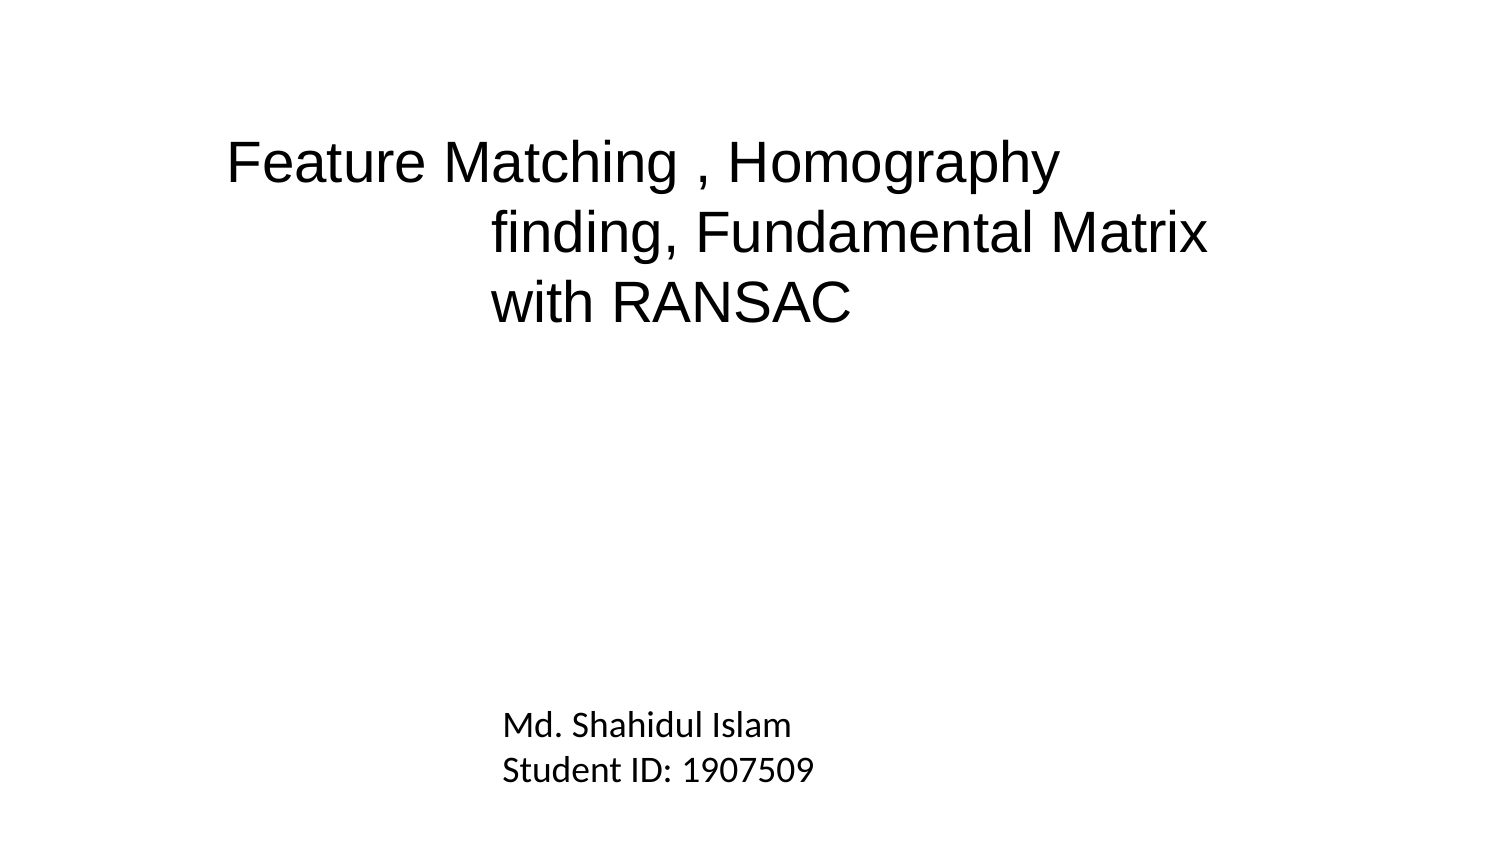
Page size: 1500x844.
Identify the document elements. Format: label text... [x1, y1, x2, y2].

title Feature Matching , Homography finding, Fundamental Matrix with RANSAC [225, 121, 1500, 334]
text_box Md. Shahidul Islam Student ID: 1907509 [487, 692, 1238, 797]
